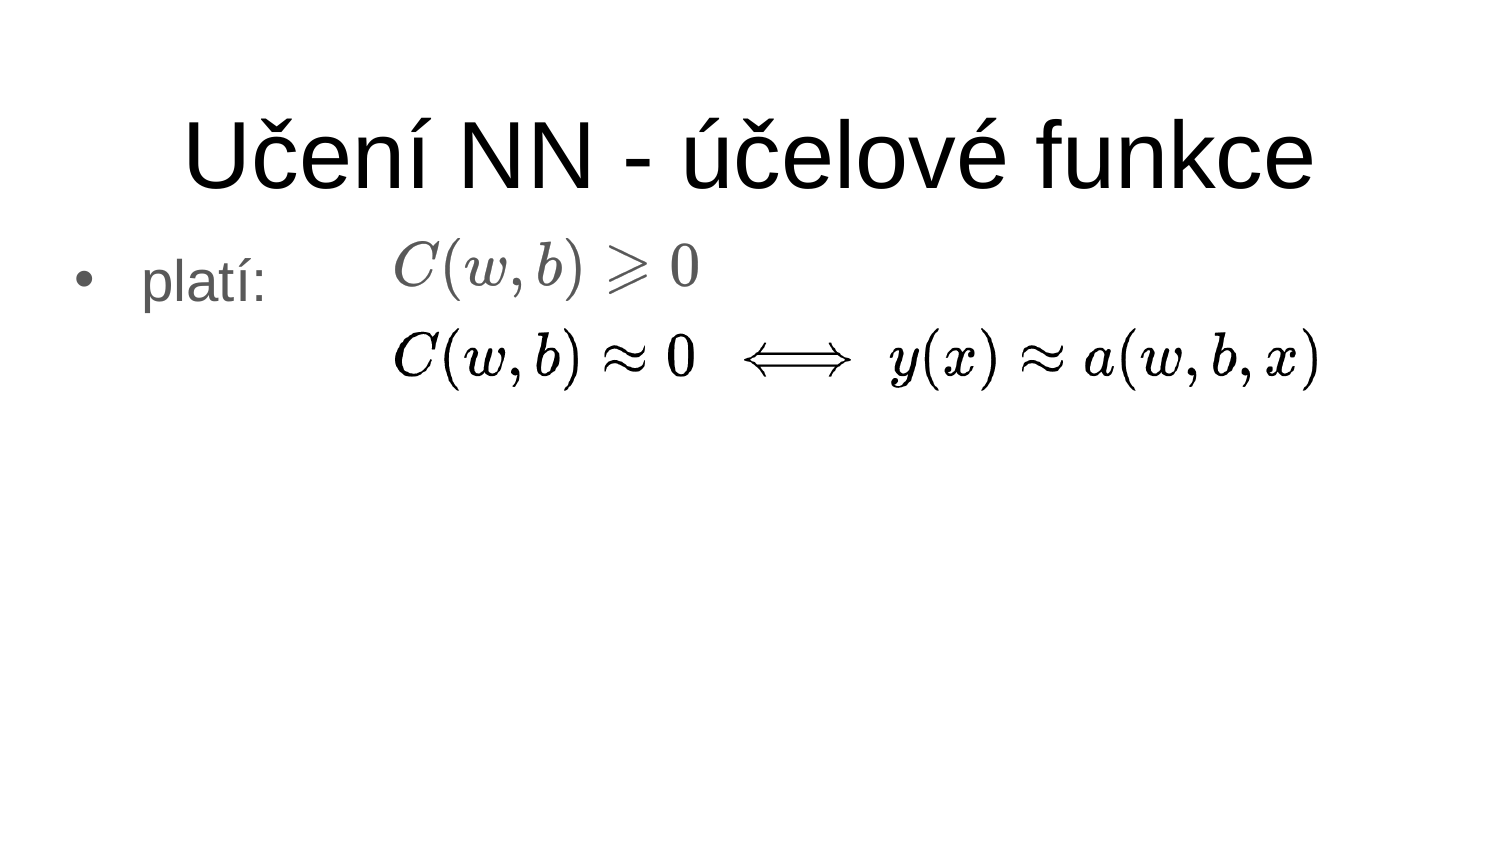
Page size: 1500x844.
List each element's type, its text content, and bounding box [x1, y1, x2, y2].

title Učení NN - účelové funkce [51, 31, 1449, 217]
picture [395, 237, 698, 301]
text_box platí: [51, 217, 1479, 409]
picture [395, 328, 1317, 392]
